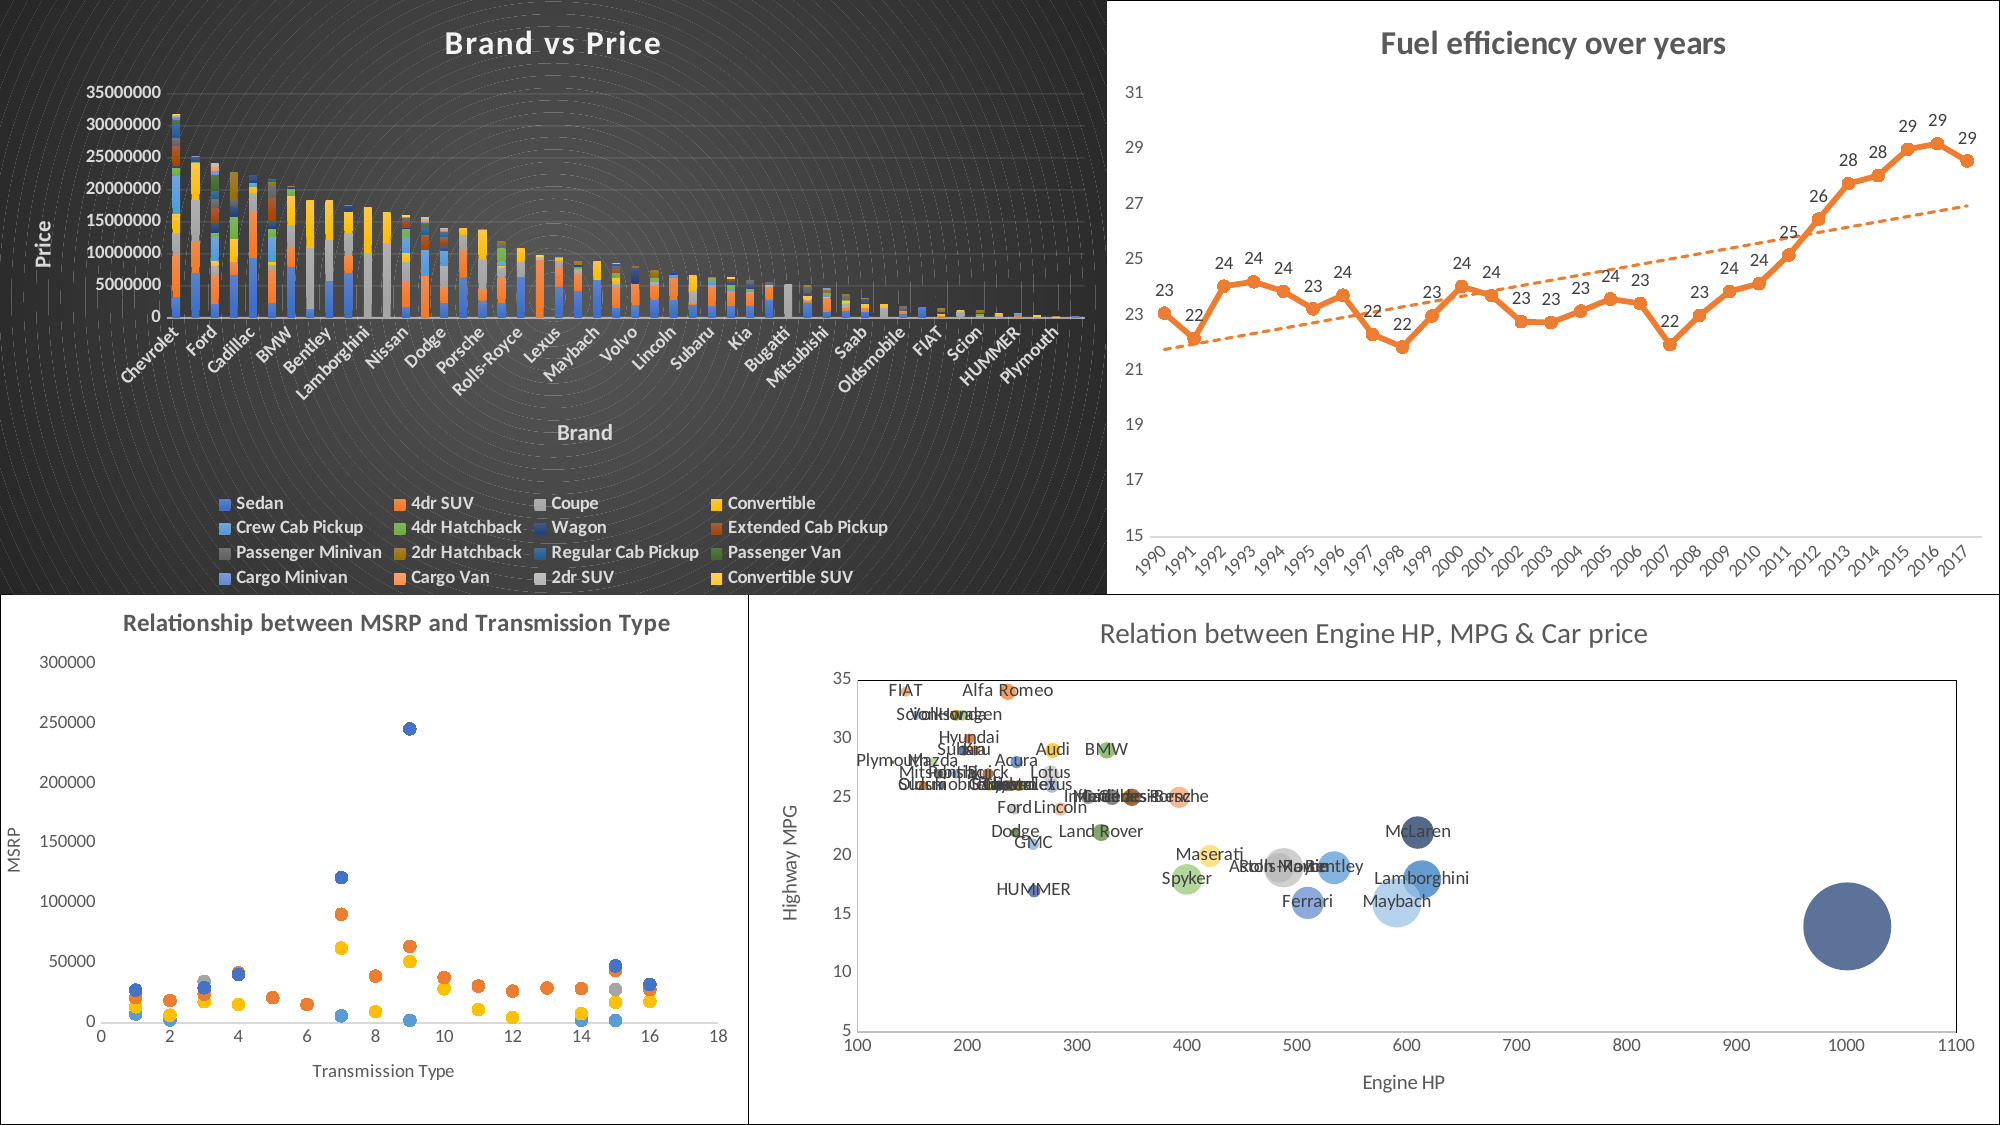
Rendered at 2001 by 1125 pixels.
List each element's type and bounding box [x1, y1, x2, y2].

chart [0, 0, 2000, 1125]
